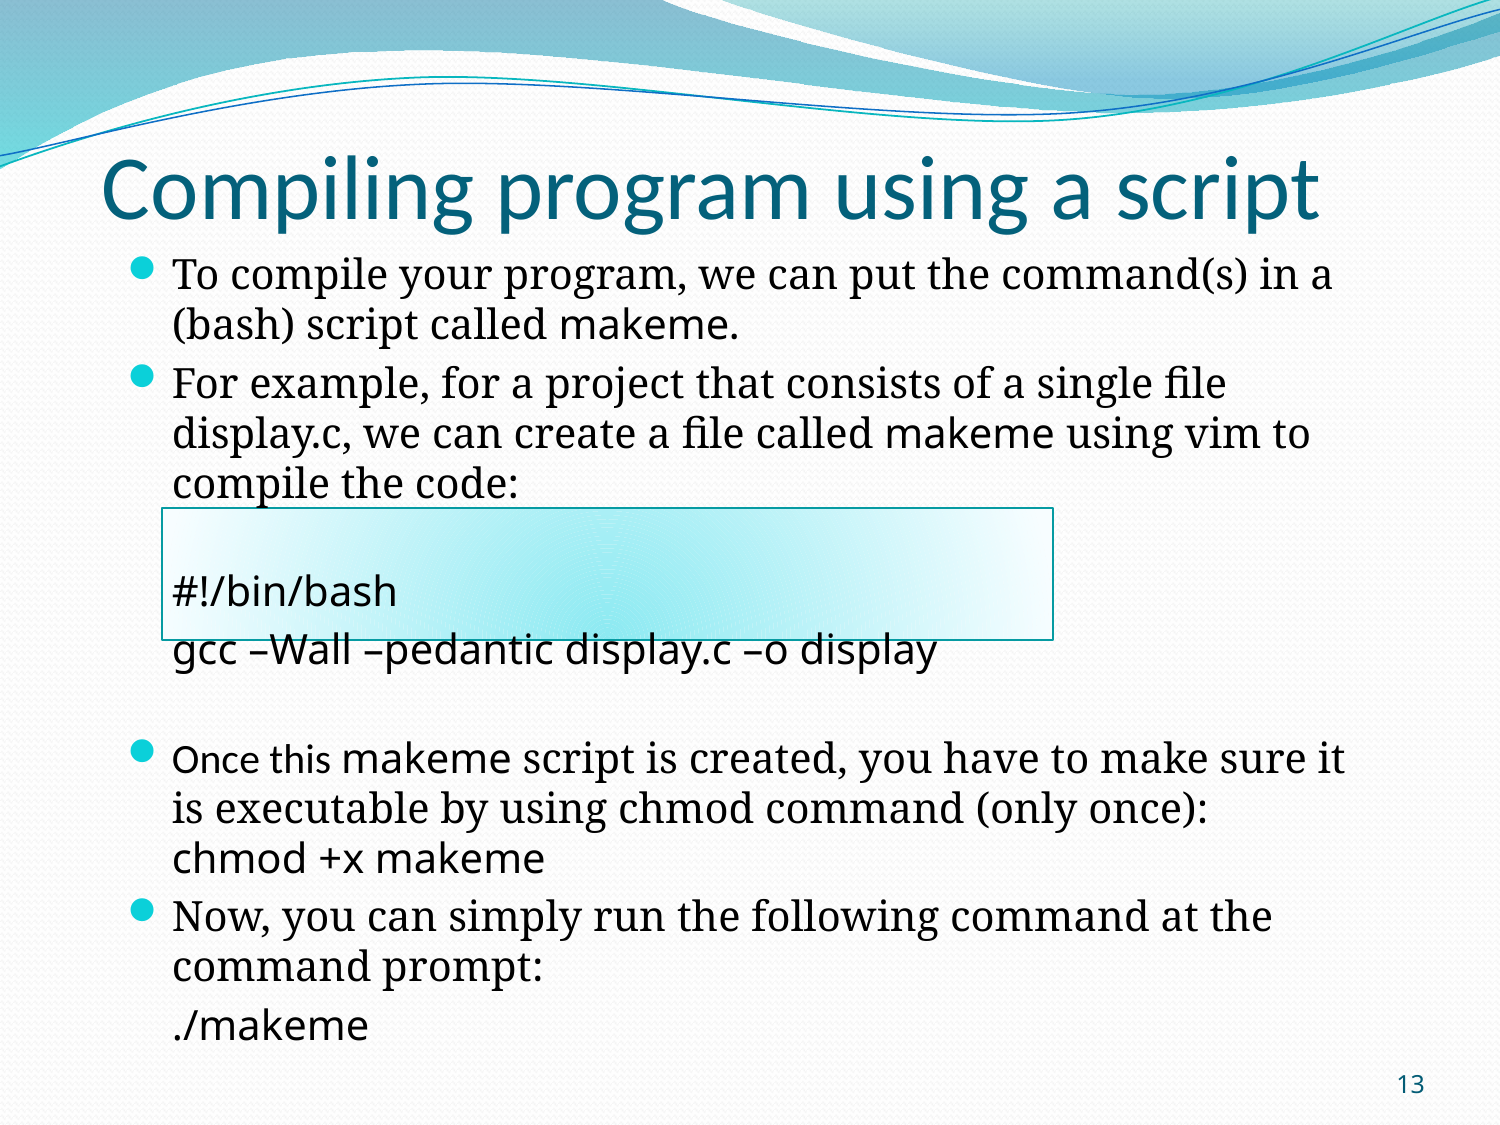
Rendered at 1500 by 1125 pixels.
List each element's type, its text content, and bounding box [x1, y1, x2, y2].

text_box To compile your program, we can put the command(s) in a (bash) script called makeme. For example, for a project that consists of a single file display.c, we can create a file called makeme using vim to compile the code: #!/bin/bash gcc –Wall –pedantic display.c –o display Once this makeme script is created, you have to make sure it is executable by using chmod command (only once): chmod +x makeme Now, you can simply run the following command at the command prompt: ./makeme [112, 240, 1388, 1000]
text_box Compiling program using a script [87, 120, 1363, 259]
slide_number 13 [1299, 1042, 1425, 1103]
